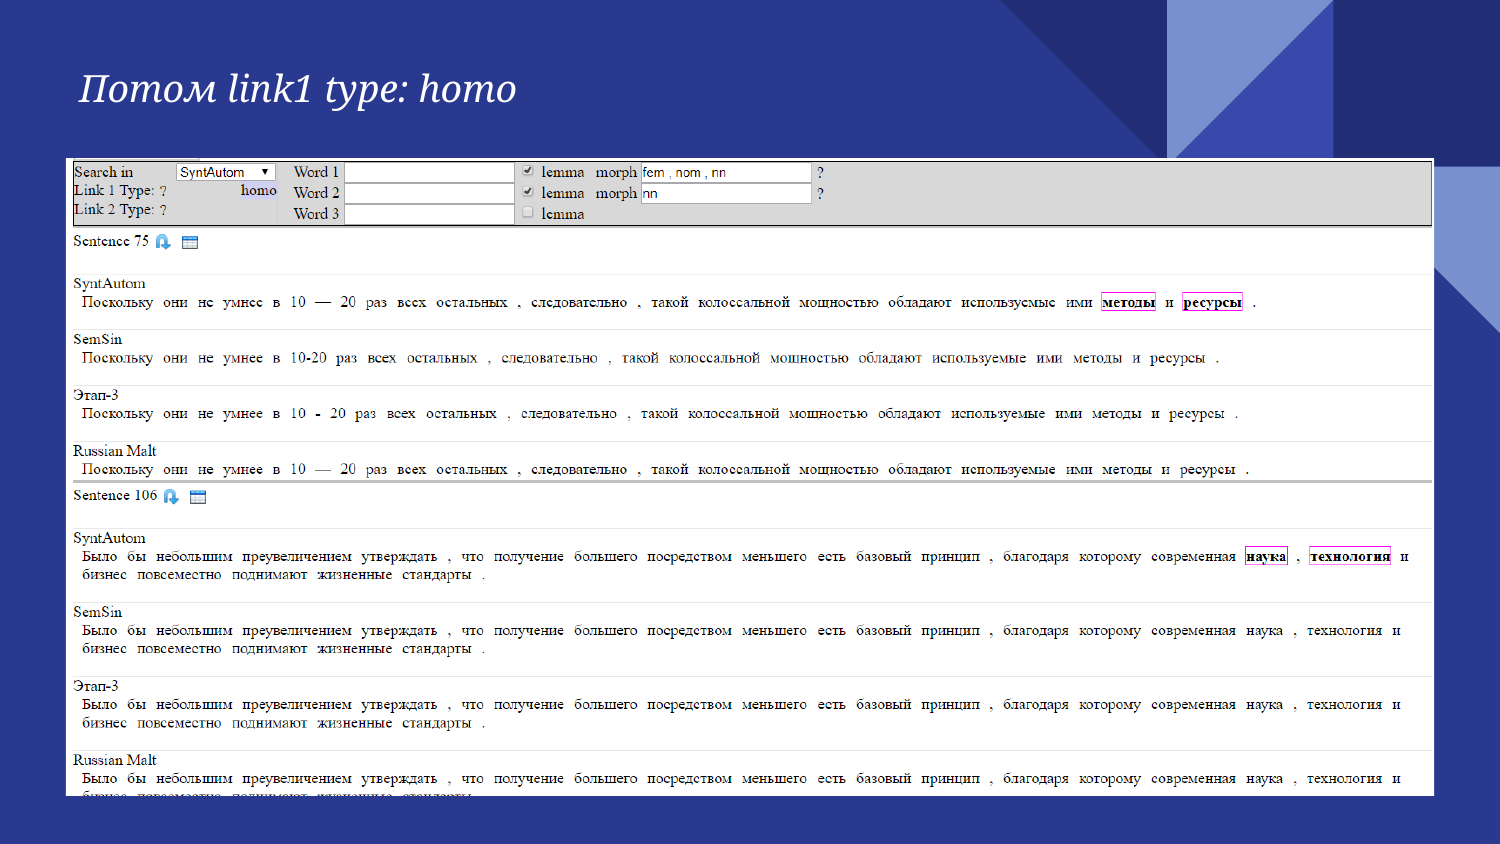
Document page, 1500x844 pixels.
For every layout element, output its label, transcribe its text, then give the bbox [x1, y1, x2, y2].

picture [65, 158, 1435, 796]
list Потом link1 type: homo [64, 50, 553, 158]
